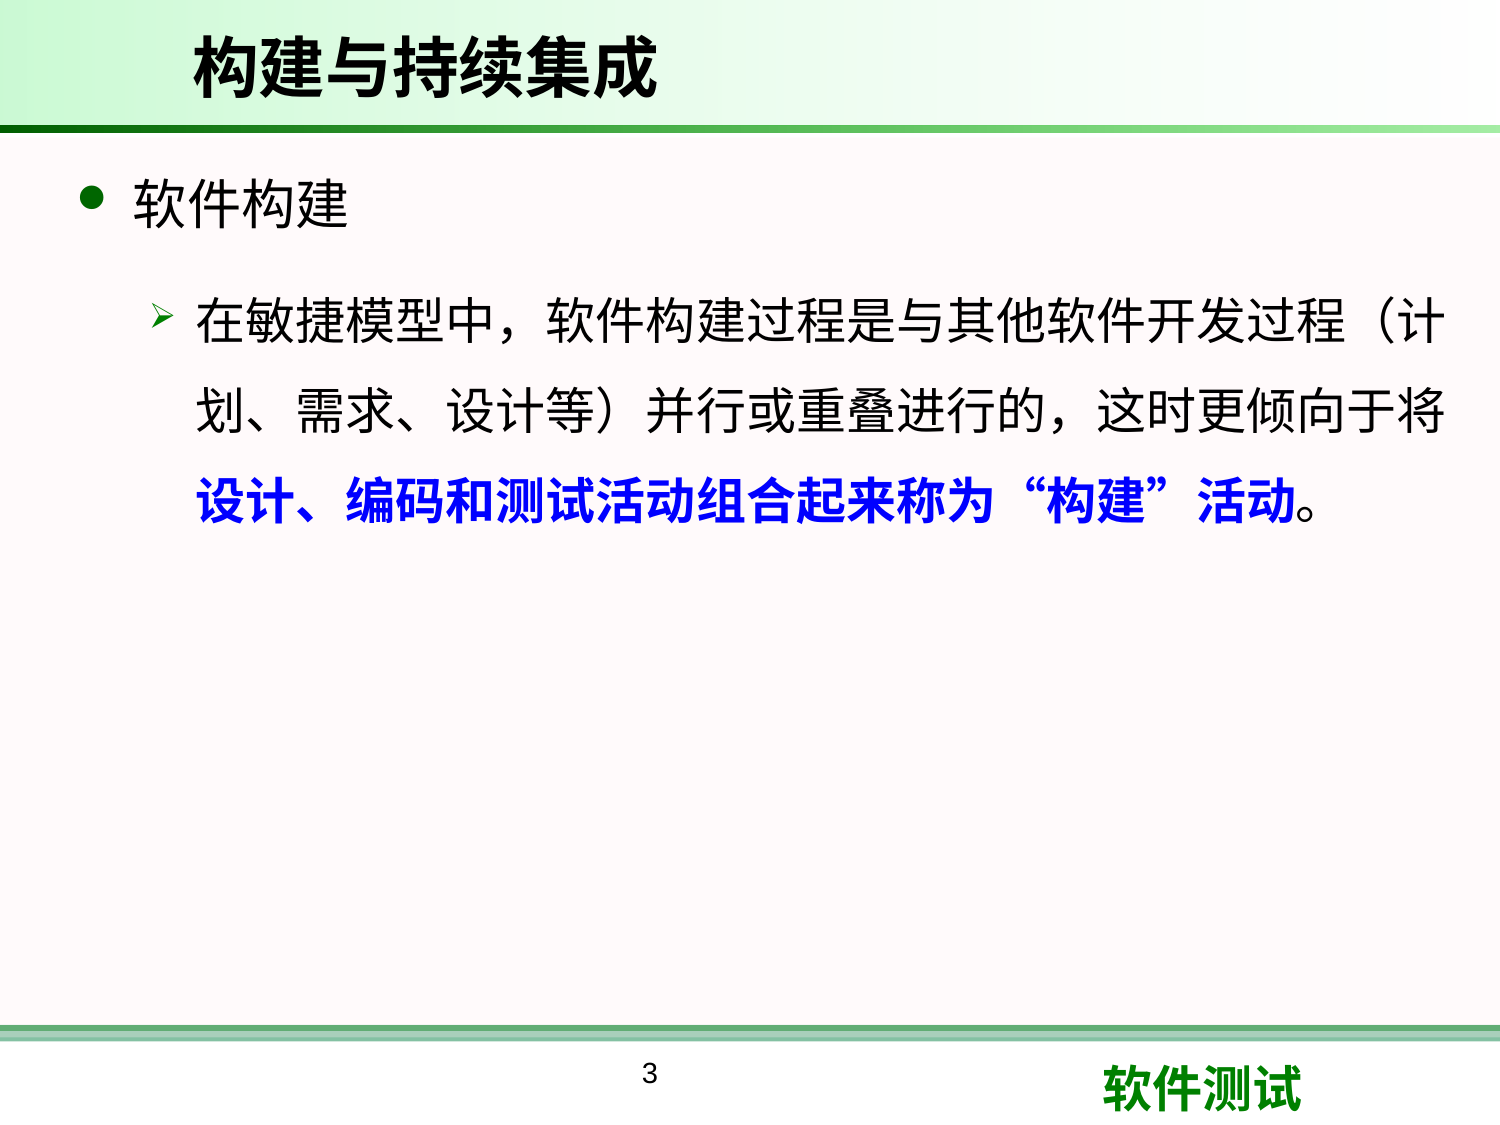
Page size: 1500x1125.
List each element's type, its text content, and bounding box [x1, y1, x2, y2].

title 构建与持续集成 [176, 12, 1223, 119]
footer 3 [412, 1046, 888, 1125]
list 软件构建 在敏捷模型中，软件构建过程是与其他软件开发过程（计划、需求、设计等）并行或重叠进行的，这时更倾向于将设计、编码和测试活动组合起来称为“构建”活动。 [58, 162, 1463, 1001]
